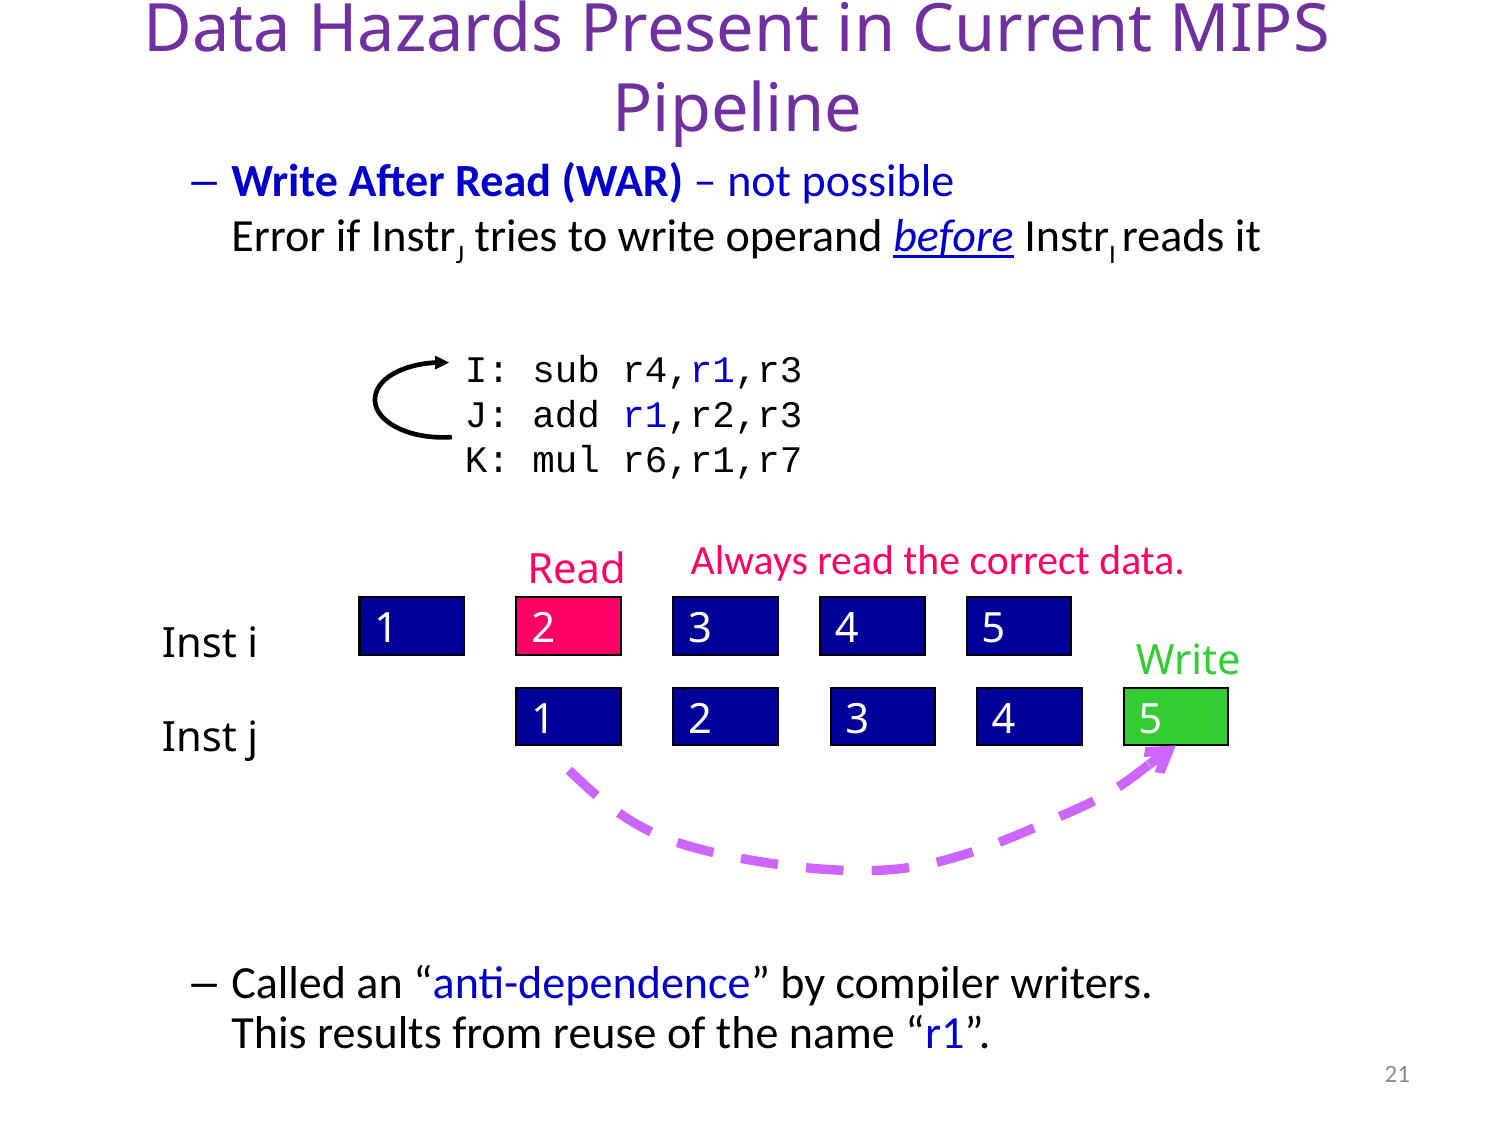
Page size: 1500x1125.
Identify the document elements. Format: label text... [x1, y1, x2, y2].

list Write After Read (WAR) – not possible Error if InstrJ tries to write operand before InstrI reads it Called an “anti-dependence” by compiler writers. This results from reuse of the name “r1”. [112, 149, 1438, 1075]
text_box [374, 337, 1001, 523]
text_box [137, 524, 1264, 876]
title Data Hazards Present in Current MIPS Pipeline [99, 24, 1375, 105]
slide_number 21 [1074, 1075, 1425, 1103]
